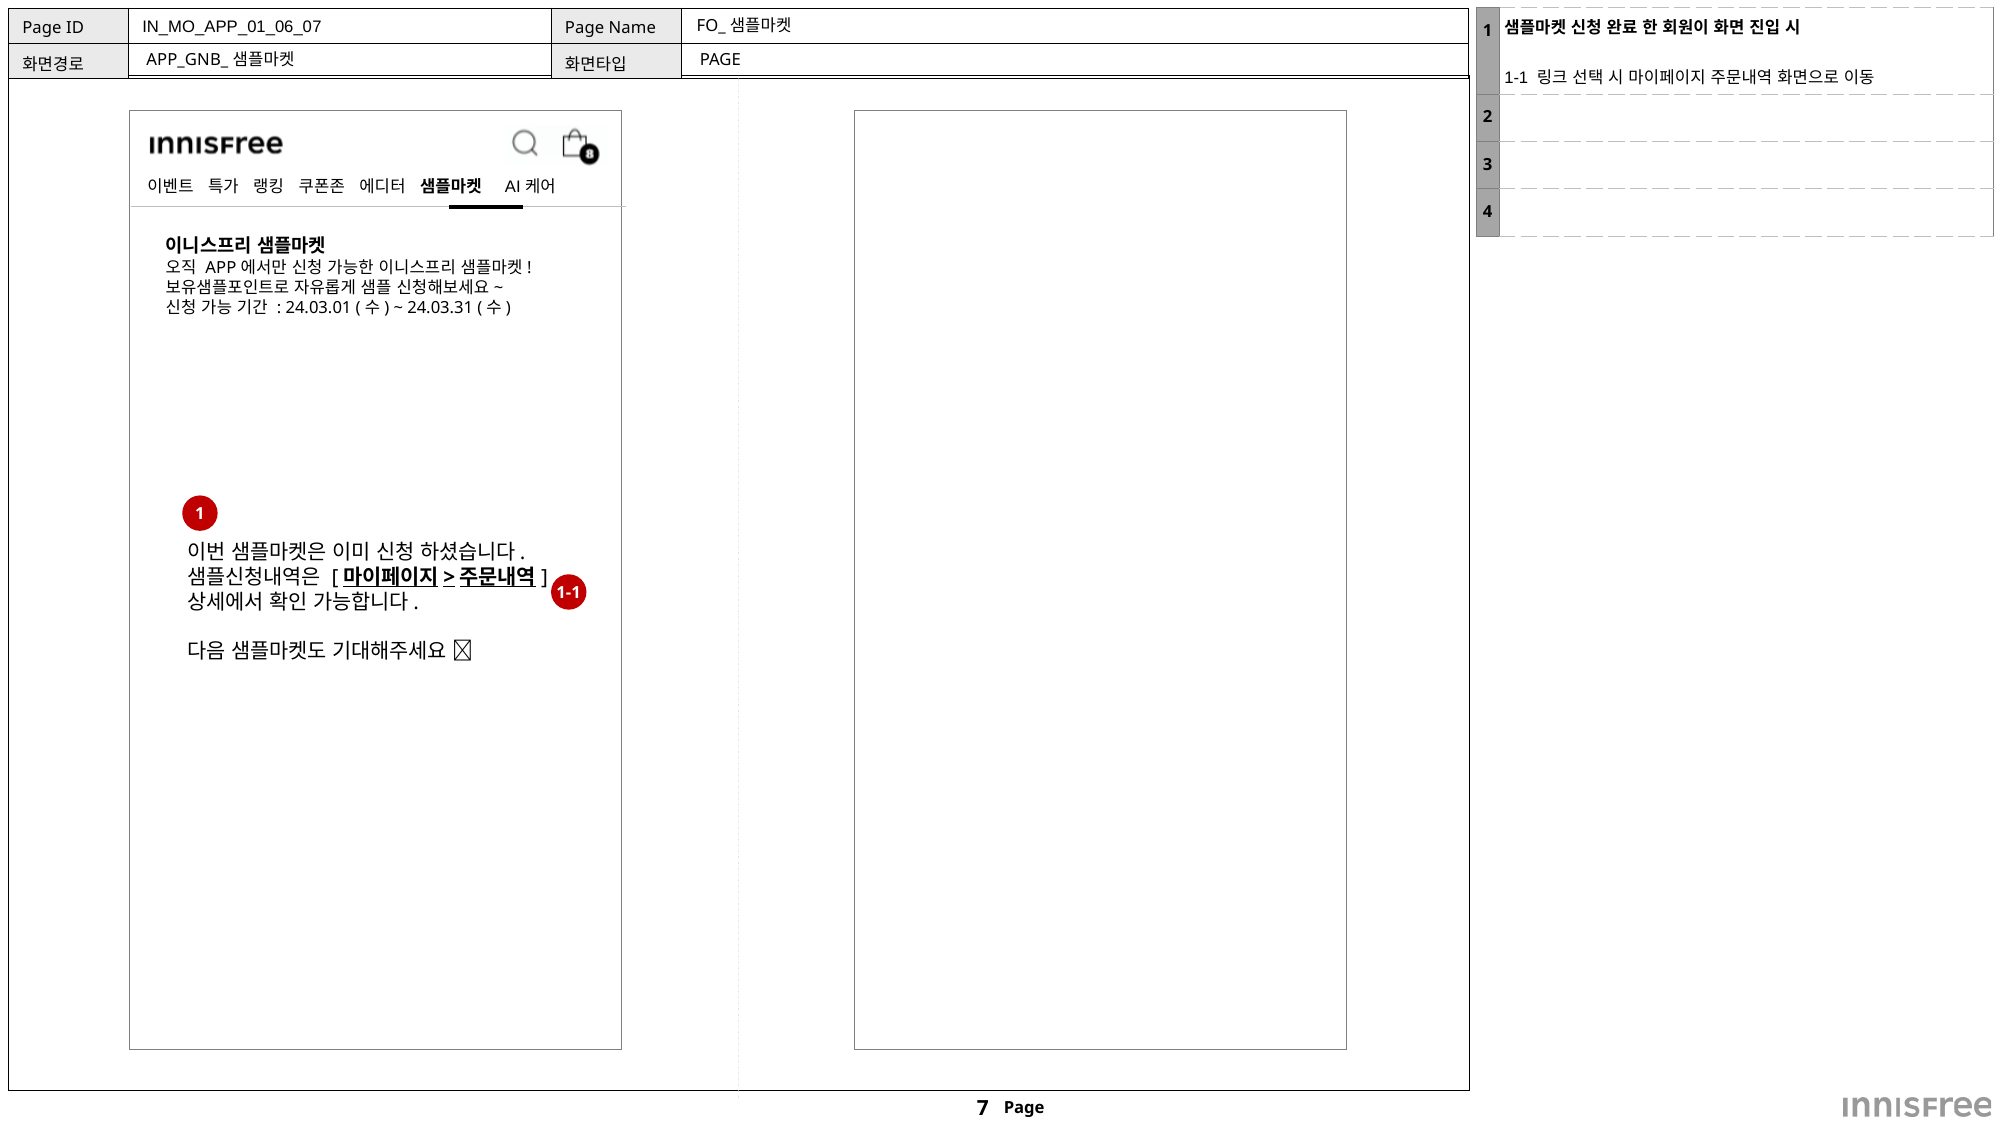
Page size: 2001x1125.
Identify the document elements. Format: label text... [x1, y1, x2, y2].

text_box PAGE [680, 42, 1105, 78]
table_cell [1500, 94, 1993, 141]
text_box APP_GNB_샘플마켓 [127, 42, 552, 78]
text_box 이니스프리 샘플마켓 오직 APP에서만 신청 가능한 이니스프리 샘플마켓! 보유샘플포인트로 자유롭게 샘플 신청해보세요~ 신청 가능 기간 : 24.03.01 (수) ~ 24.03.31 (수) [150, 226, 547, 324]
table_cell 4 [1477, 189, 1499, 236]
table_header 샘플마켓 신청 완료 한 회원이 화면 진입 시 1-1 링크 선택 시 마이페이지 주문내역 화면으로 이동 [1500, 7, 1993, 94]
subtitle IN_MO_APP_01_06_07 [127, 8, 552, 42]
text_box 이번 샘플마켓은 이미 신청 하셨습니다. 샘플신청내역은 [마이페이지>주문내역] 상세에서 확인 가능합니다. 다음 샘플마켓도 기대해주세요  [173, 530, 570, 671]
picture [148, 134, 287, 157]
table_cell 3 [1477, 142, 1499, 188]
picture [1843, 1097, 1992, 1117]
table_cell 2 [1477, 95, 1499, 141]
text_box 1-1 [551, 574, 587, 610]
text_box 1 [182, 495, 218, 531]
table_cell [1500, 141, 1993, 189]
text_box 이벤트 특가 랭킹 쿠폰존 에디터 샘플마켓 AI케어 [132, 168, 626, 204]
table_cell [1500, 189, 1993, 236]
title FO_샘플마켓 [681, 8, 1467, 44]
table_header 1 [1477, 8, 1499, 94]
picture [505, 125, 608, 166]
